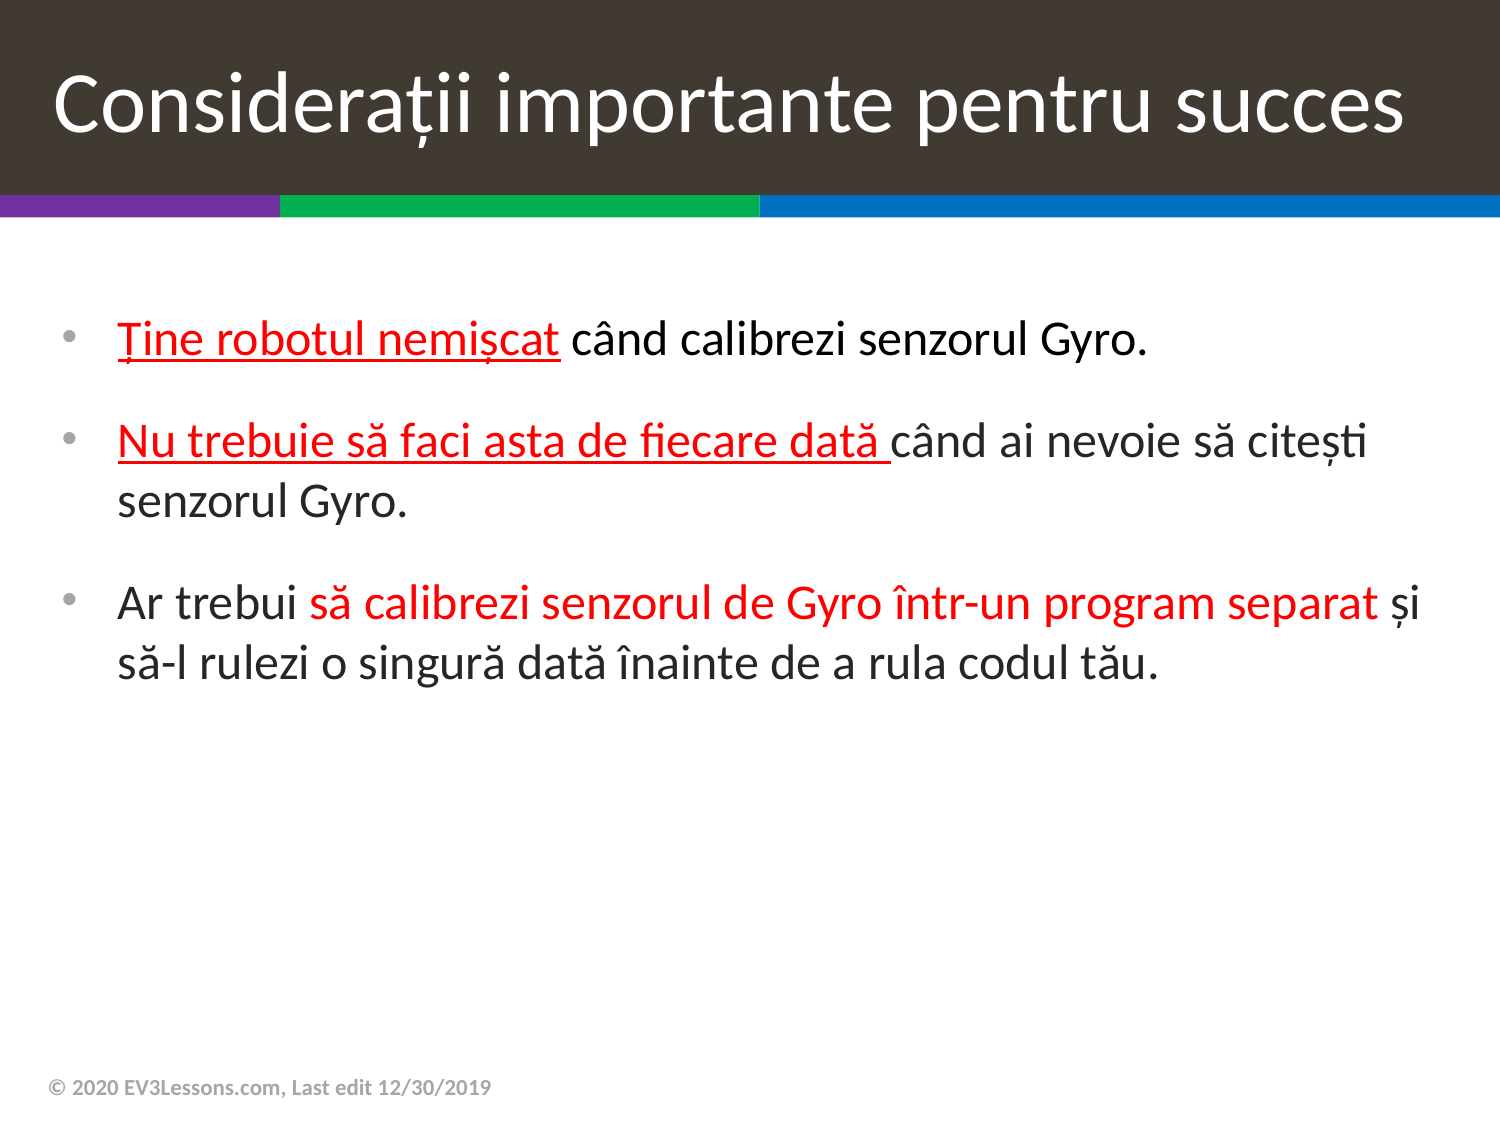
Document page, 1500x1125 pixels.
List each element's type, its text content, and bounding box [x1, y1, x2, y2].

list Ține robotul nemișcat când calibrezi senzorul Gyro. Nu trebuie să faci asta de fiecare dată când ai nevoie să citești senzorul Gyro. Ar trebui să calibrezi senzorul de Gyro într-un program separat și să-l rulezi o singură dată înainte de a rula codul tău. [46, 298, 1454, 1005]
title Considerații importante pentru succes [0, 0, 1500, 195]
footer © 2020 EV3Lessons.com, Last edit 12/30/2019 [32, 1055, 1038, 1116]
